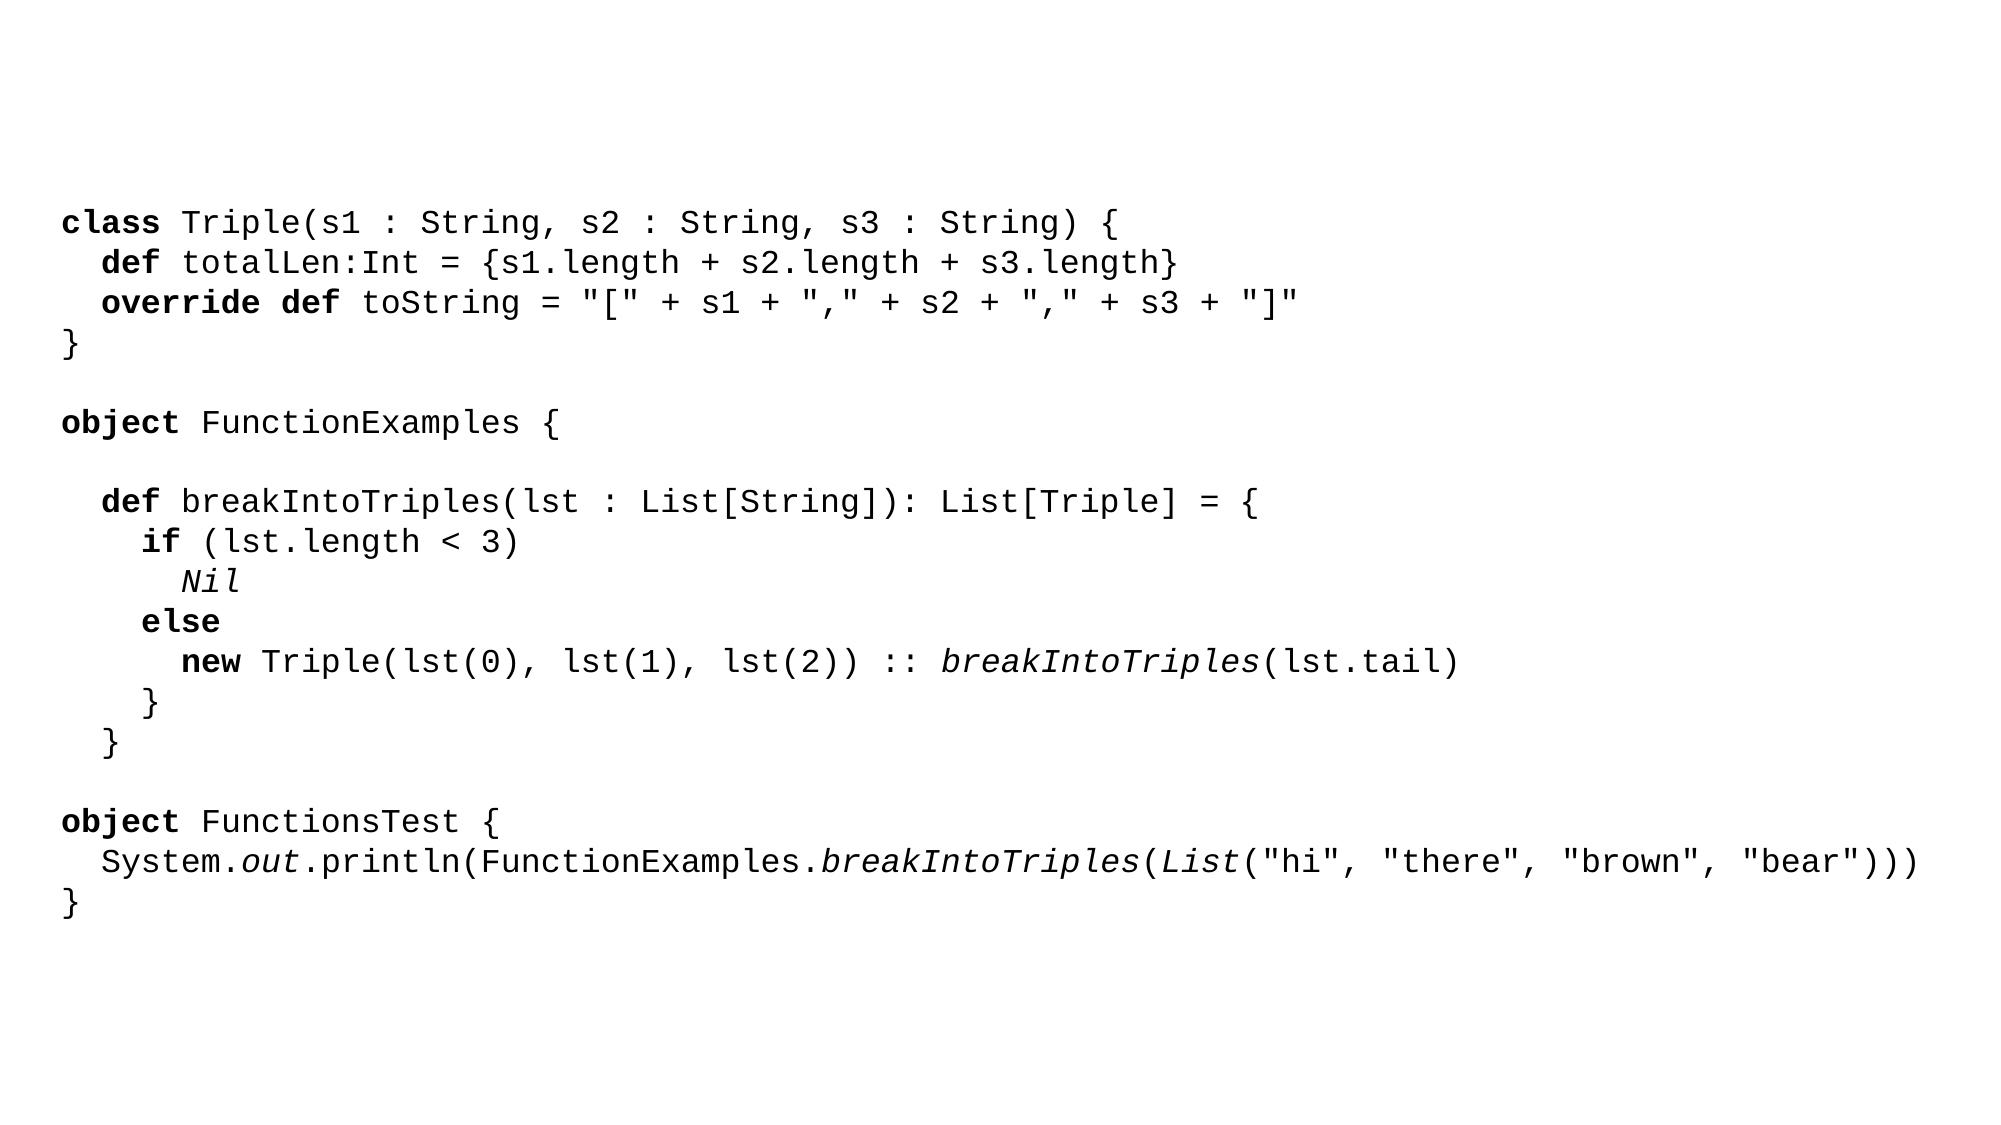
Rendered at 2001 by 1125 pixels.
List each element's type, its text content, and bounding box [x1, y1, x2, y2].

text_box class Triple(s1 : String, s2 : String, s3 : String) { def totalLen:Int = {s1.length + s2.length + s3.length} override def toString = "[" + s1 + "," + s2 + "," + s3 + "]" } object FunctionExamples { def breakIntoTriples(lst : List[String]): List[Triple] = { if (lst.length < 3) Nil else new Triple(lst(0), lst(1), lst(2)) :: breakIntoTriples(lst.tail) } } object FunctionsTest { System.out.println(FunctionExamples.breakIntoTriples(List("hi", "there", "brown", "bear"))) } [46, 192, 1954, 972]
